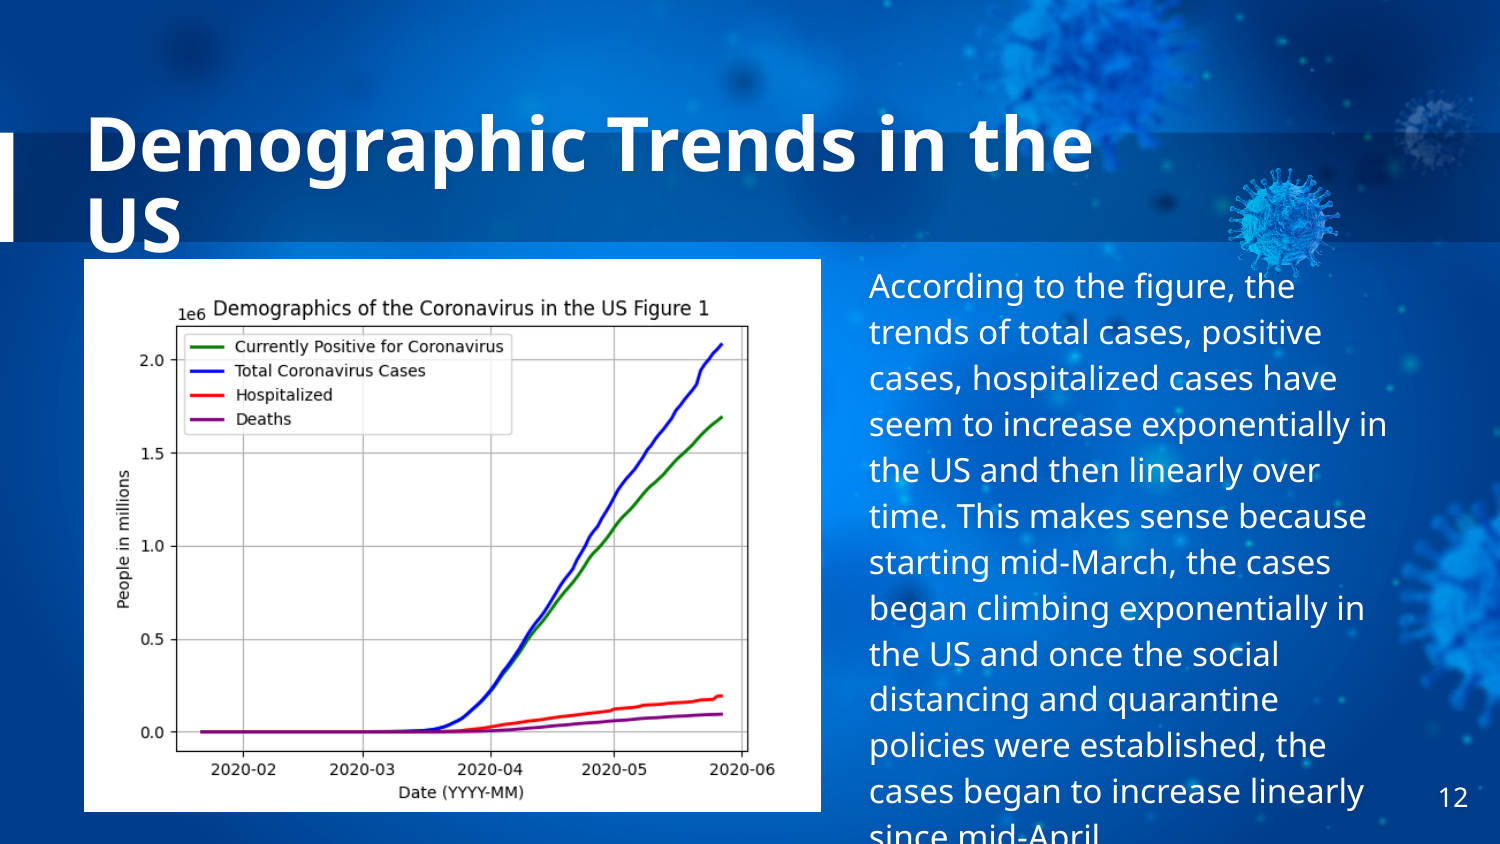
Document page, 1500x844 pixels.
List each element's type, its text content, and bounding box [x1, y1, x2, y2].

picture [0, 0, 1500, 844]
slide_number 12 [1378, 766, 1469, 832]
list According to the figure, the trends of total cases, positive cases, hospitalized cases have seem to increase exponentially in the US and then linearly over time. This makes sense because starting mid-March, the cases began climbing exponentially in the US and once the social distancing and quarantine policies were established, the cases began to increase linearly since mid-April. [868, 259, 1405, 746]
title Demographic Trends in the US [84, 132, 1130, 242]
